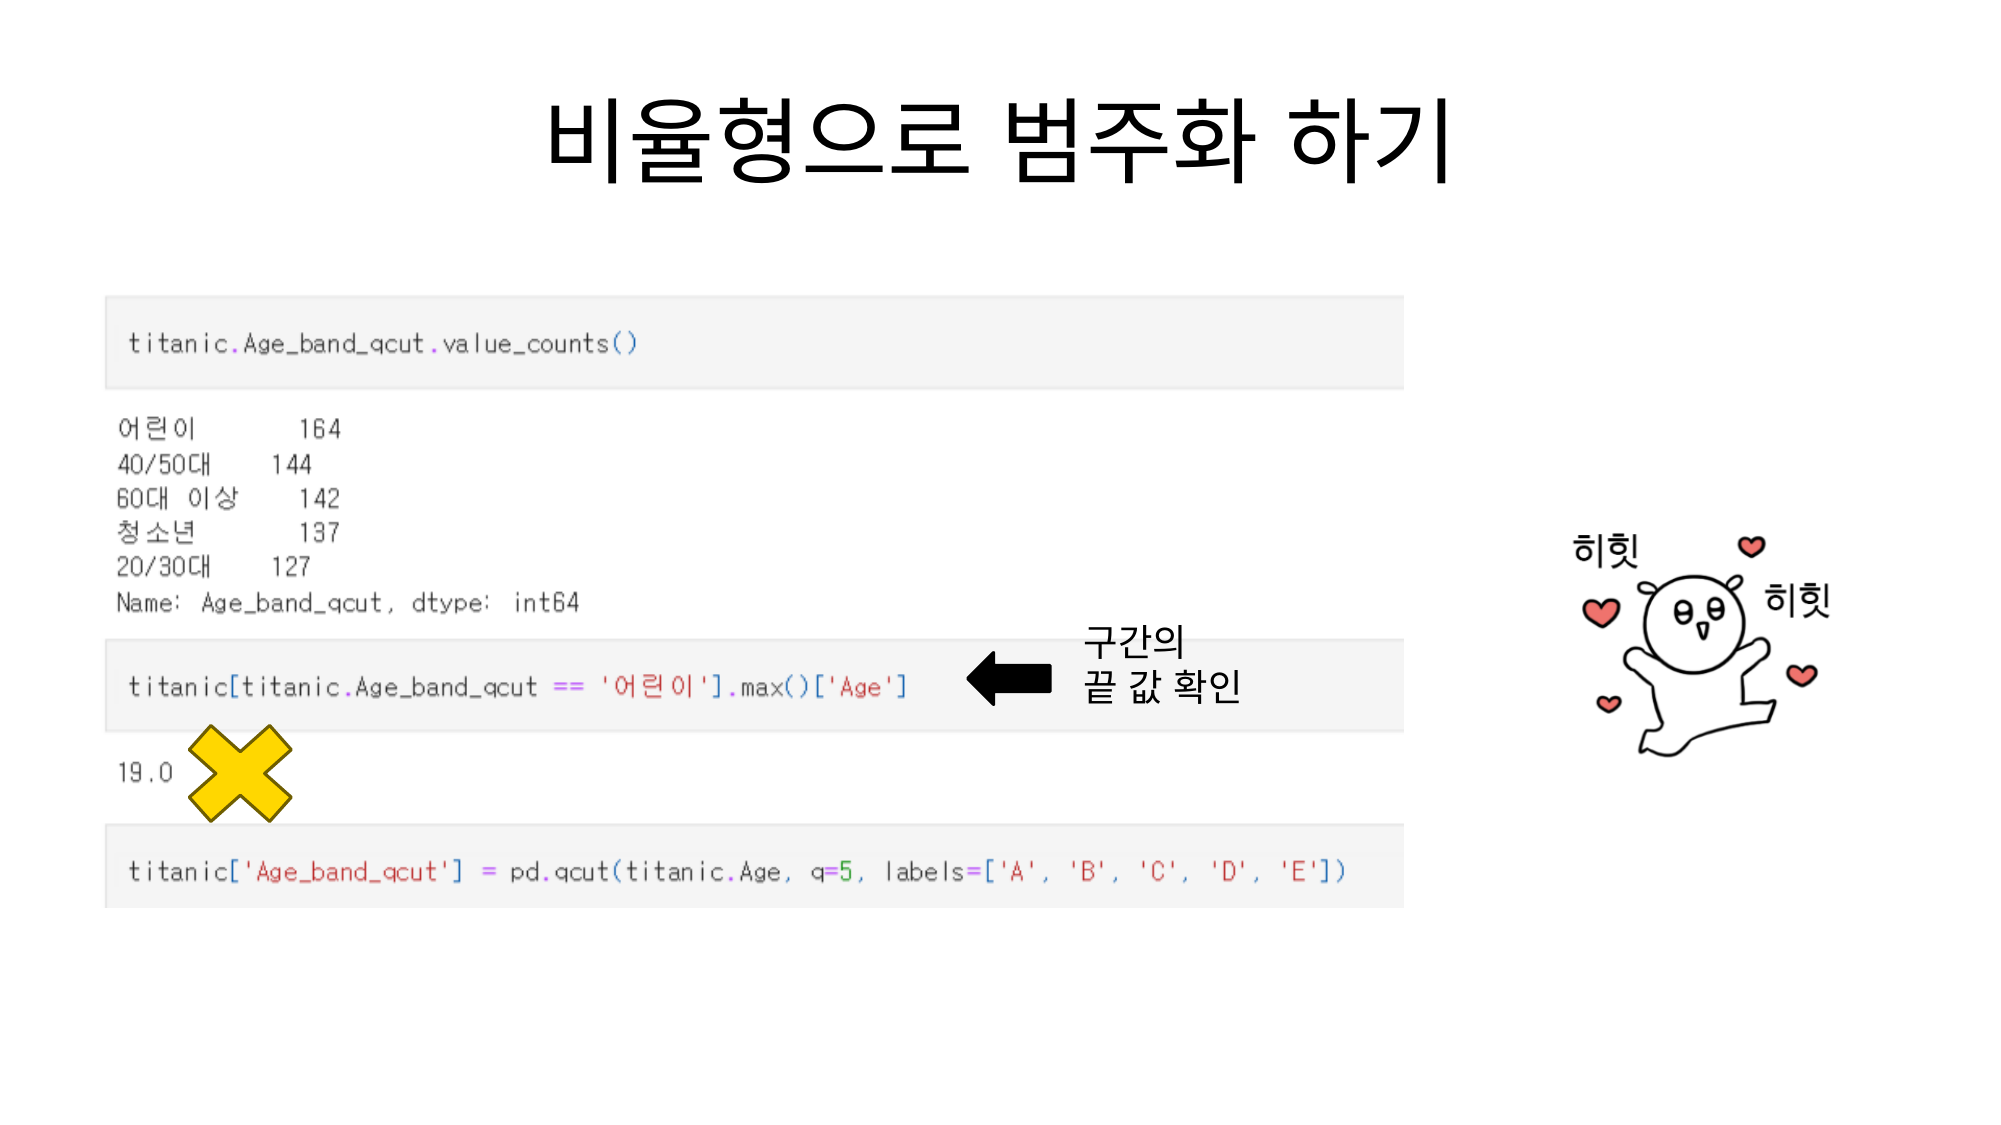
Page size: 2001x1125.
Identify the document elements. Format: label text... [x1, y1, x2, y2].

picture [1531, 485, 1869, 788]
picture [99, 288, 1405, 909]
title 비율형으로 범주화 하기 [99, 45, 1900, 233]
